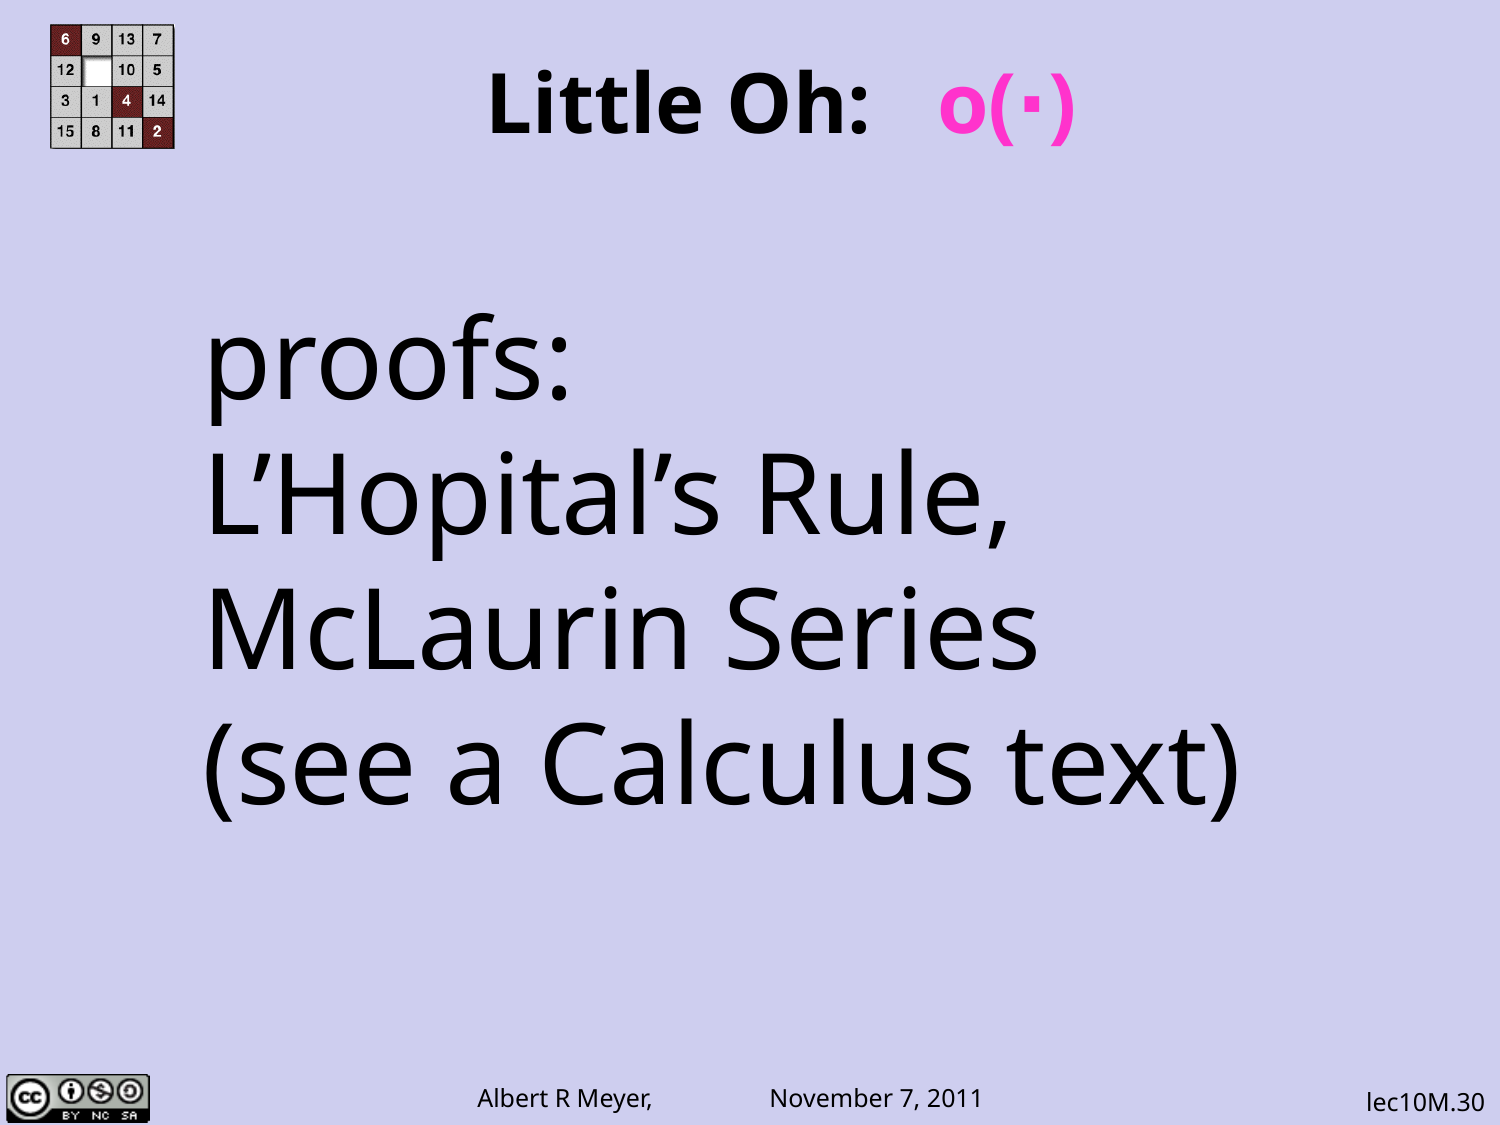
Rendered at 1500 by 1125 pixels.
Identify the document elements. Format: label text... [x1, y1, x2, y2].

text_box proofs: L’Hopital’s Rule, McLaurin Series (see a Calculus text) [187, 279, 1305, 835]
picture [6, 1074, 150, 1123]
picture [50, 24, 175, 149]
title Little Oh: o(∙) [187, 24, 1376, 176]
